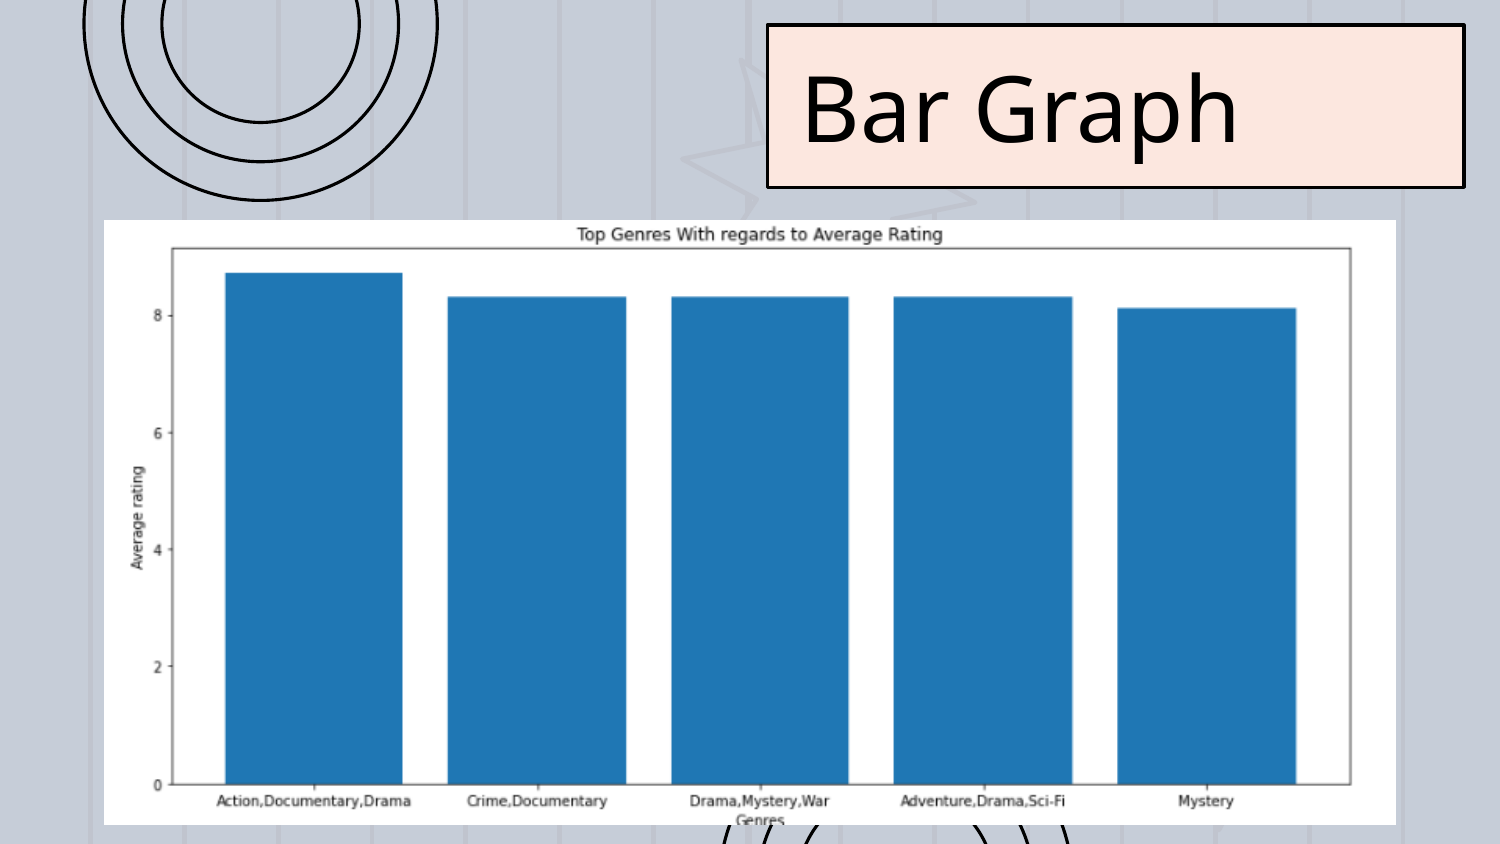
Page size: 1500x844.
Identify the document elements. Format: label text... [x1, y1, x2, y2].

picture [104, 220, 1396, 826]
subtitle Bar Graph [767, 24, 1464, 188]
